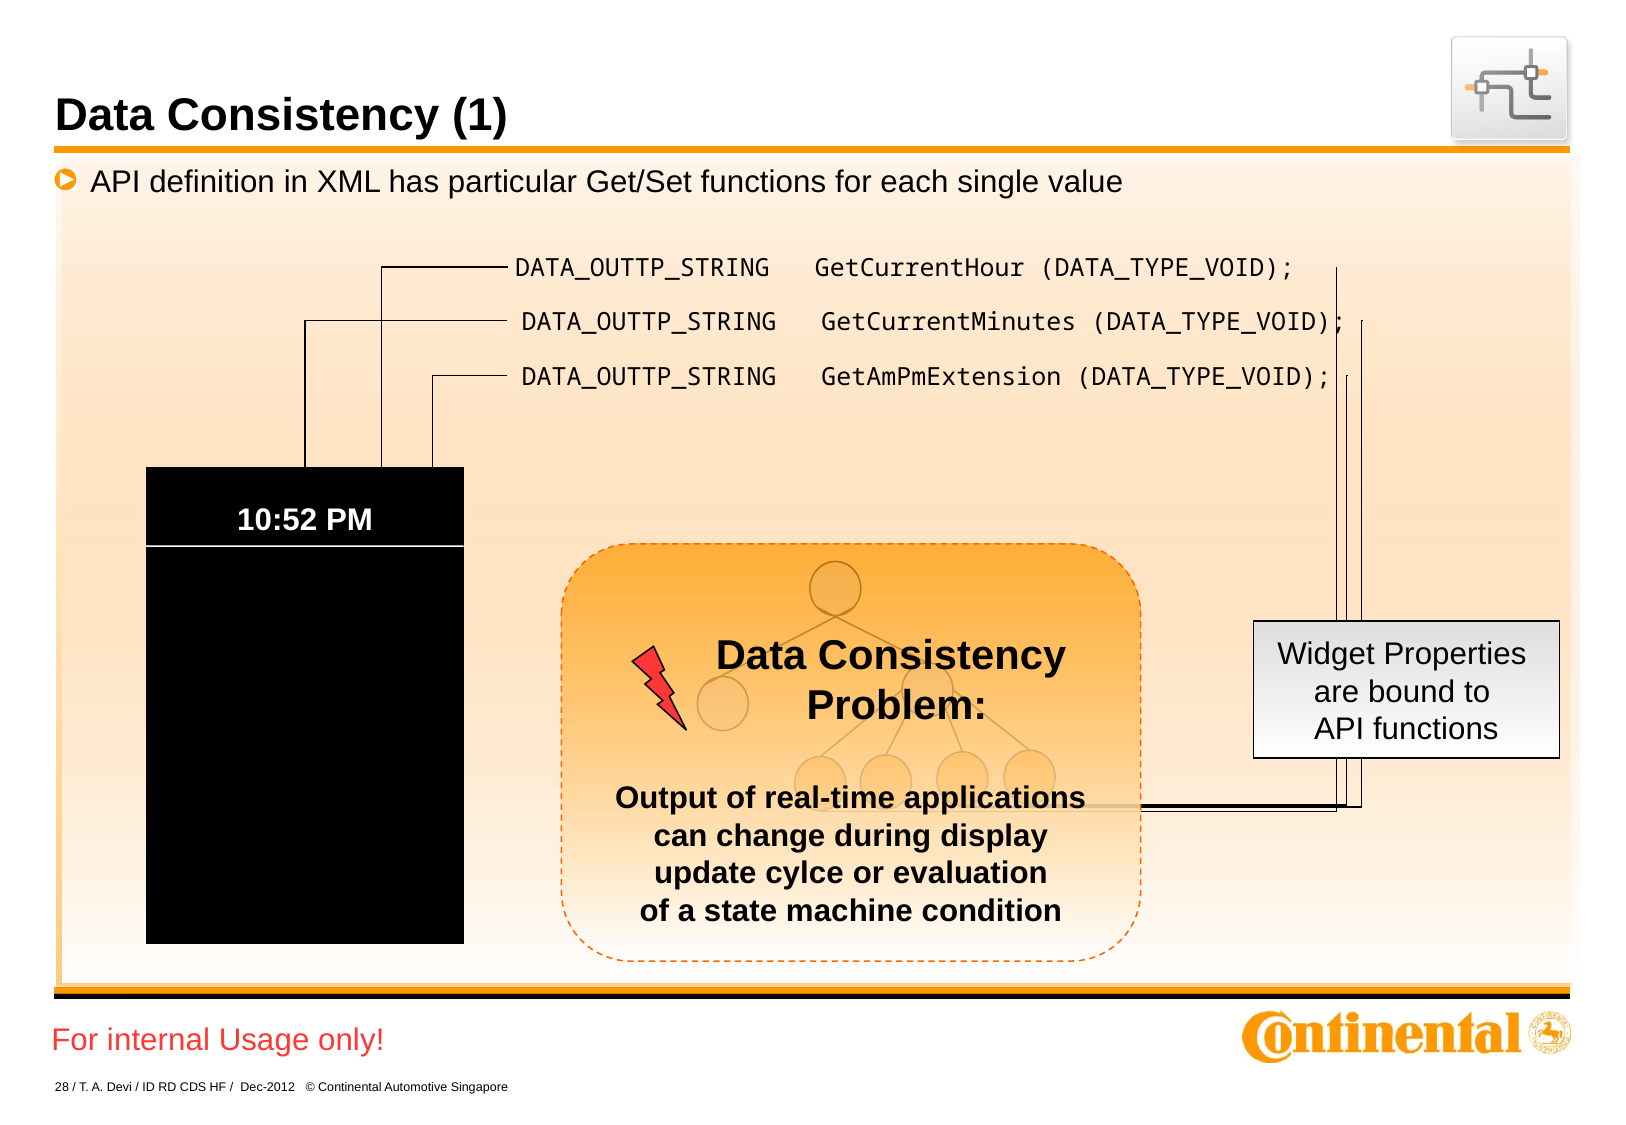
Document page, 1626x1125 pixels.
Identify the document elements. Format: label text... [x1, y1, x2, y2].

picture [54, 168, 77, 191]
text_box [144, 467, 464, 944]
text_box DATA_OUTTP_STRING GetCurrentHour (DATA_TYPE_VOID); [500, 244, 1337, 290]
picture [54, 987, 1570, 999]
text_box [806, 280, 1351, 798]
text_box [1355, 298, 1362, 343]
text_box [561, 543, 1141, 962]
list API definition in XML has particular Get/Set functions for each single value [54, 163, 1570, 976]
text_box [1355, 361, 1407, 765]
title Data Consistency (1) [54, 36, 1570, 141]
text_box Widget Properties are bound to API functions [1411, 621, 1560, 758]
picture [54, 20, 1581, 159]
picture [1242, 1010, 1571, 1063]
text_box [304, 320, 505, 469]
text_box DATA_OUTTP_STRING GetCurrentMinutes (DATA_TYPE_VOID); [513, 298, 801, 343]
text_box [357, 375, 505, 469]
slide_number 28 / T. A. Devi / ID RD CDS HF / Dec-2012 © Continental Automotive Singapore [54, 1070, 570, 1094]
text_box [254, 266, 508, 469]
text_box DATA_OUTTP_STRING GetAmPmExtension (DATA_TYPE_VOID); [513, 353, 801, 398]
